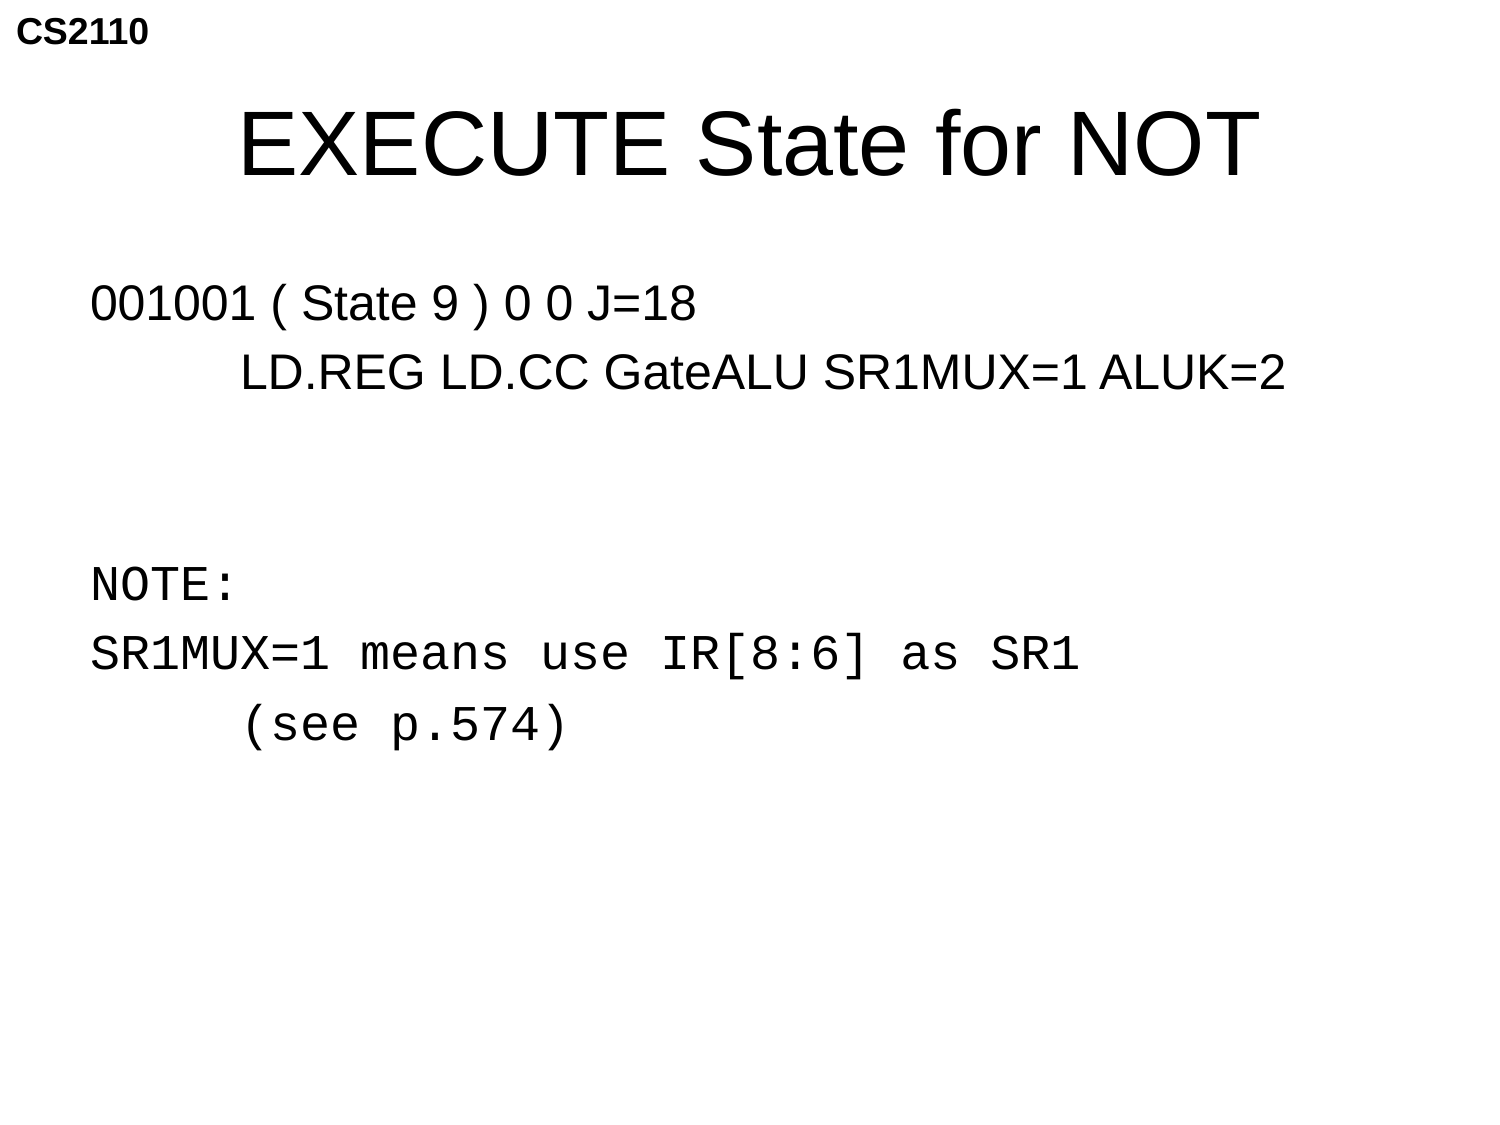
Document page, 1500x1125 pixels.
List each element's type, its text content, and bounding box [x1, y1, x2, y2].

list 001001 ( State 9 ) 0 0 J=18 LD.REG LD.CC GateALU SR1MUX=1 ALUK=2 NOTE: SR1MUX=1 means use IR[8:6] as SR1 (see p.574) [75, 262, 1425, 1100]
title EXECUTE State for NOT [75, 45, 1425, 233]
